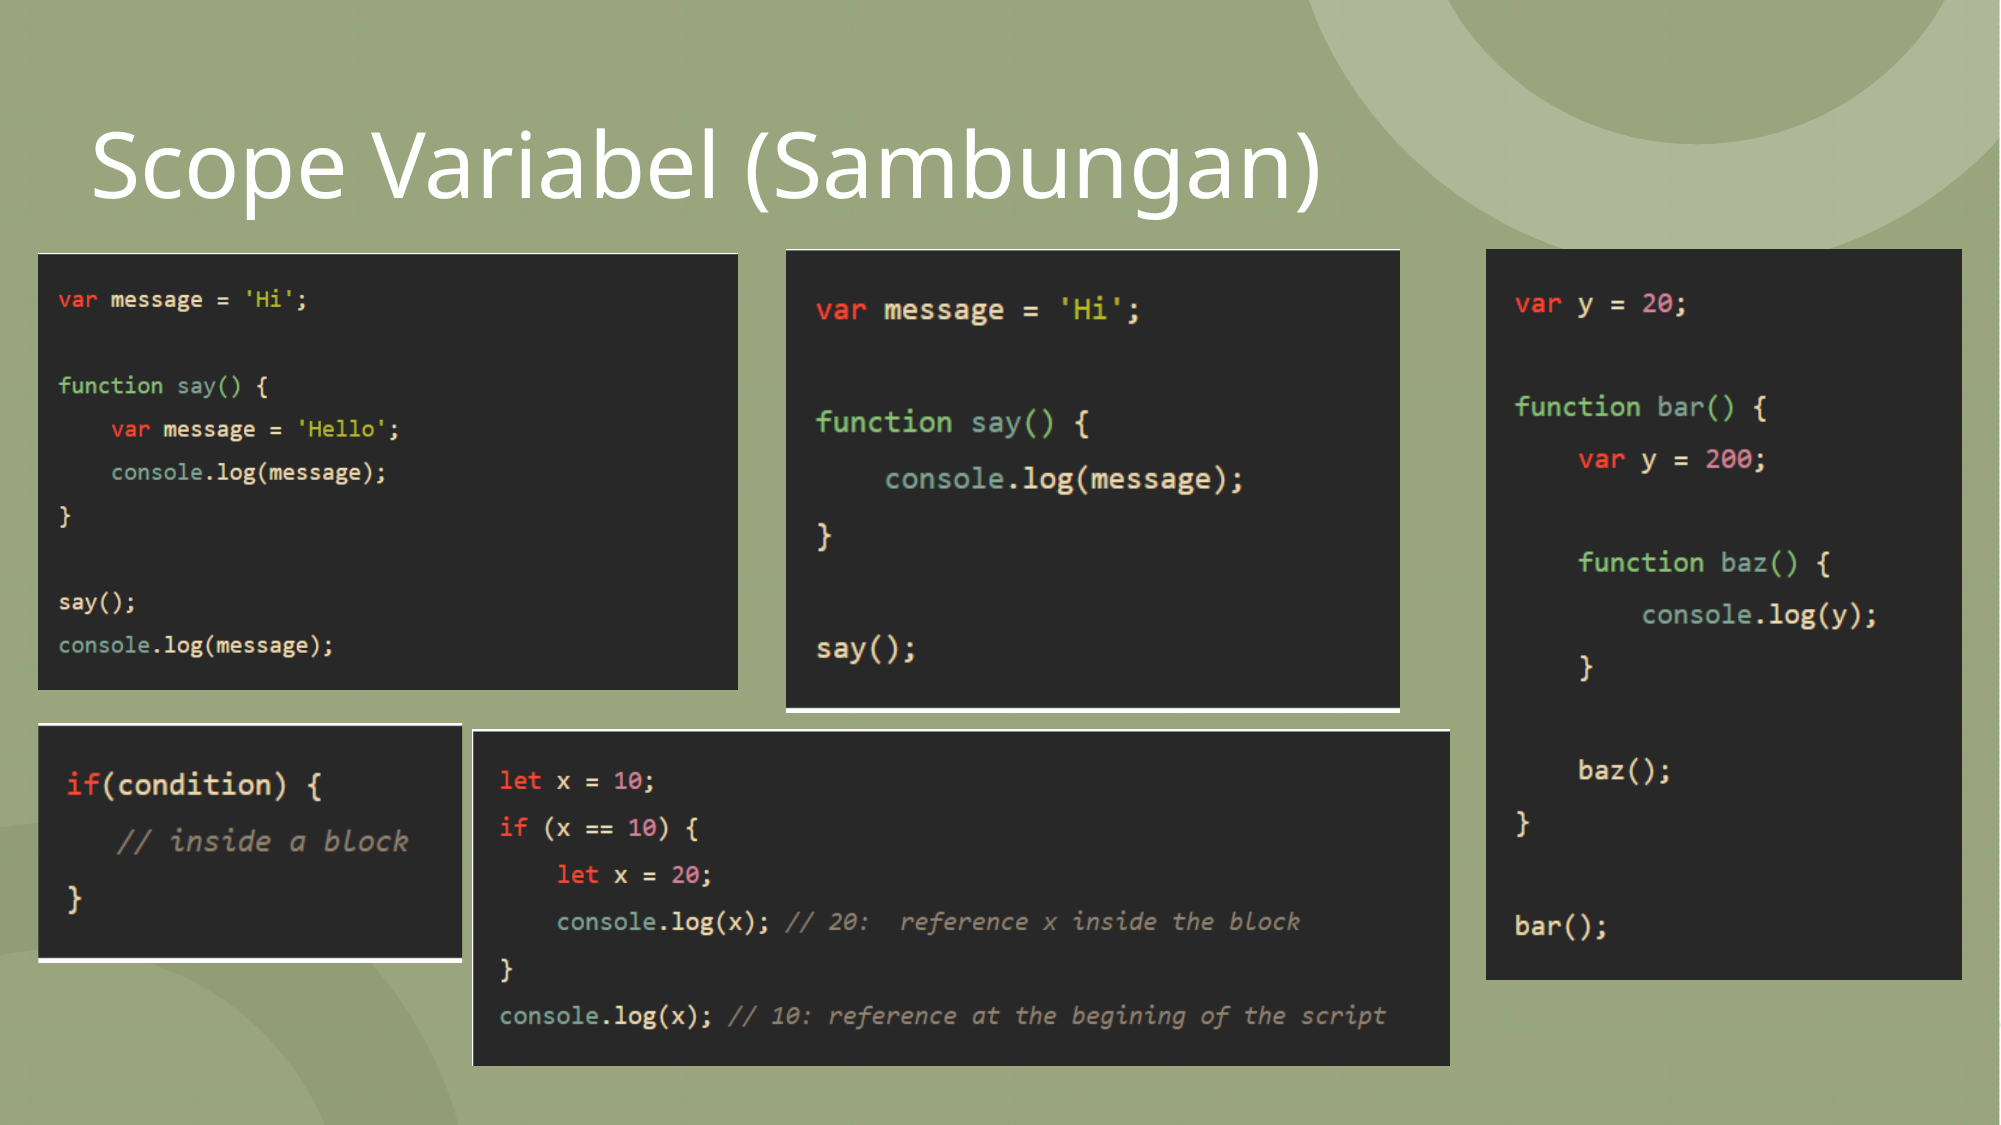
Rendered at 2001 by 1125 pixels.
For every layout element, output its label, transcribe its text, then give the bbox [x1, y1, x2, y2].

picture [472, 729, 1450, 1066]
picture [786, 249, 1400, 713]
picture [38, 253, 738, 690]
title Scope Variabel (Sambungan) [75, 59, 1834, 278]
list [38, 723, 463, 963]
picture [1486, 249, 1962, 980]
